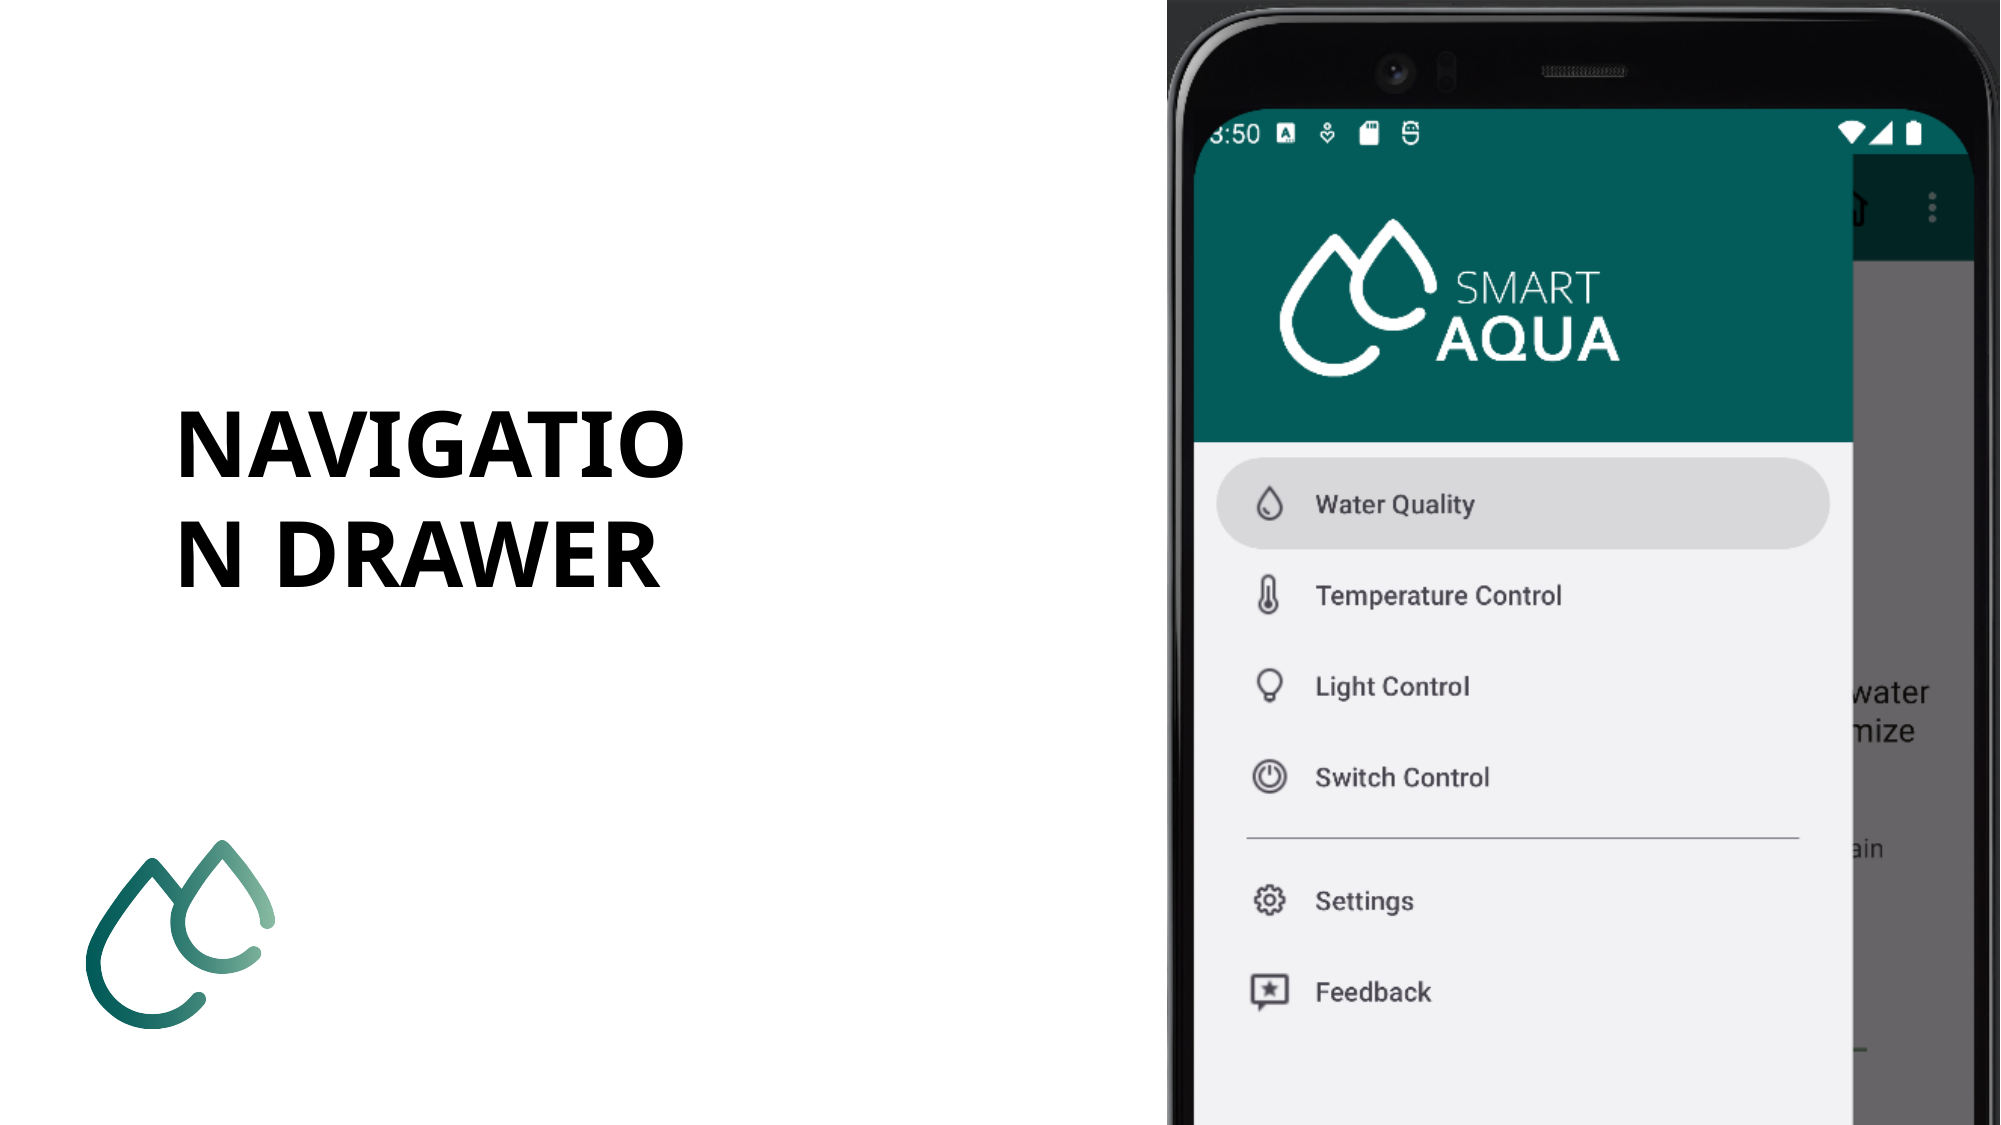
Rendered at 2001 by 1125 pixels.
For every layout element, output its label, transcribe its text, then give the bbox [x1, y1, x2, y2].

picture [67, 822, 293, 1047]
text_box NAVIGATION DRAWER [159, 378, 722, 613]
picture [1167, 0, 2000, 1125]
